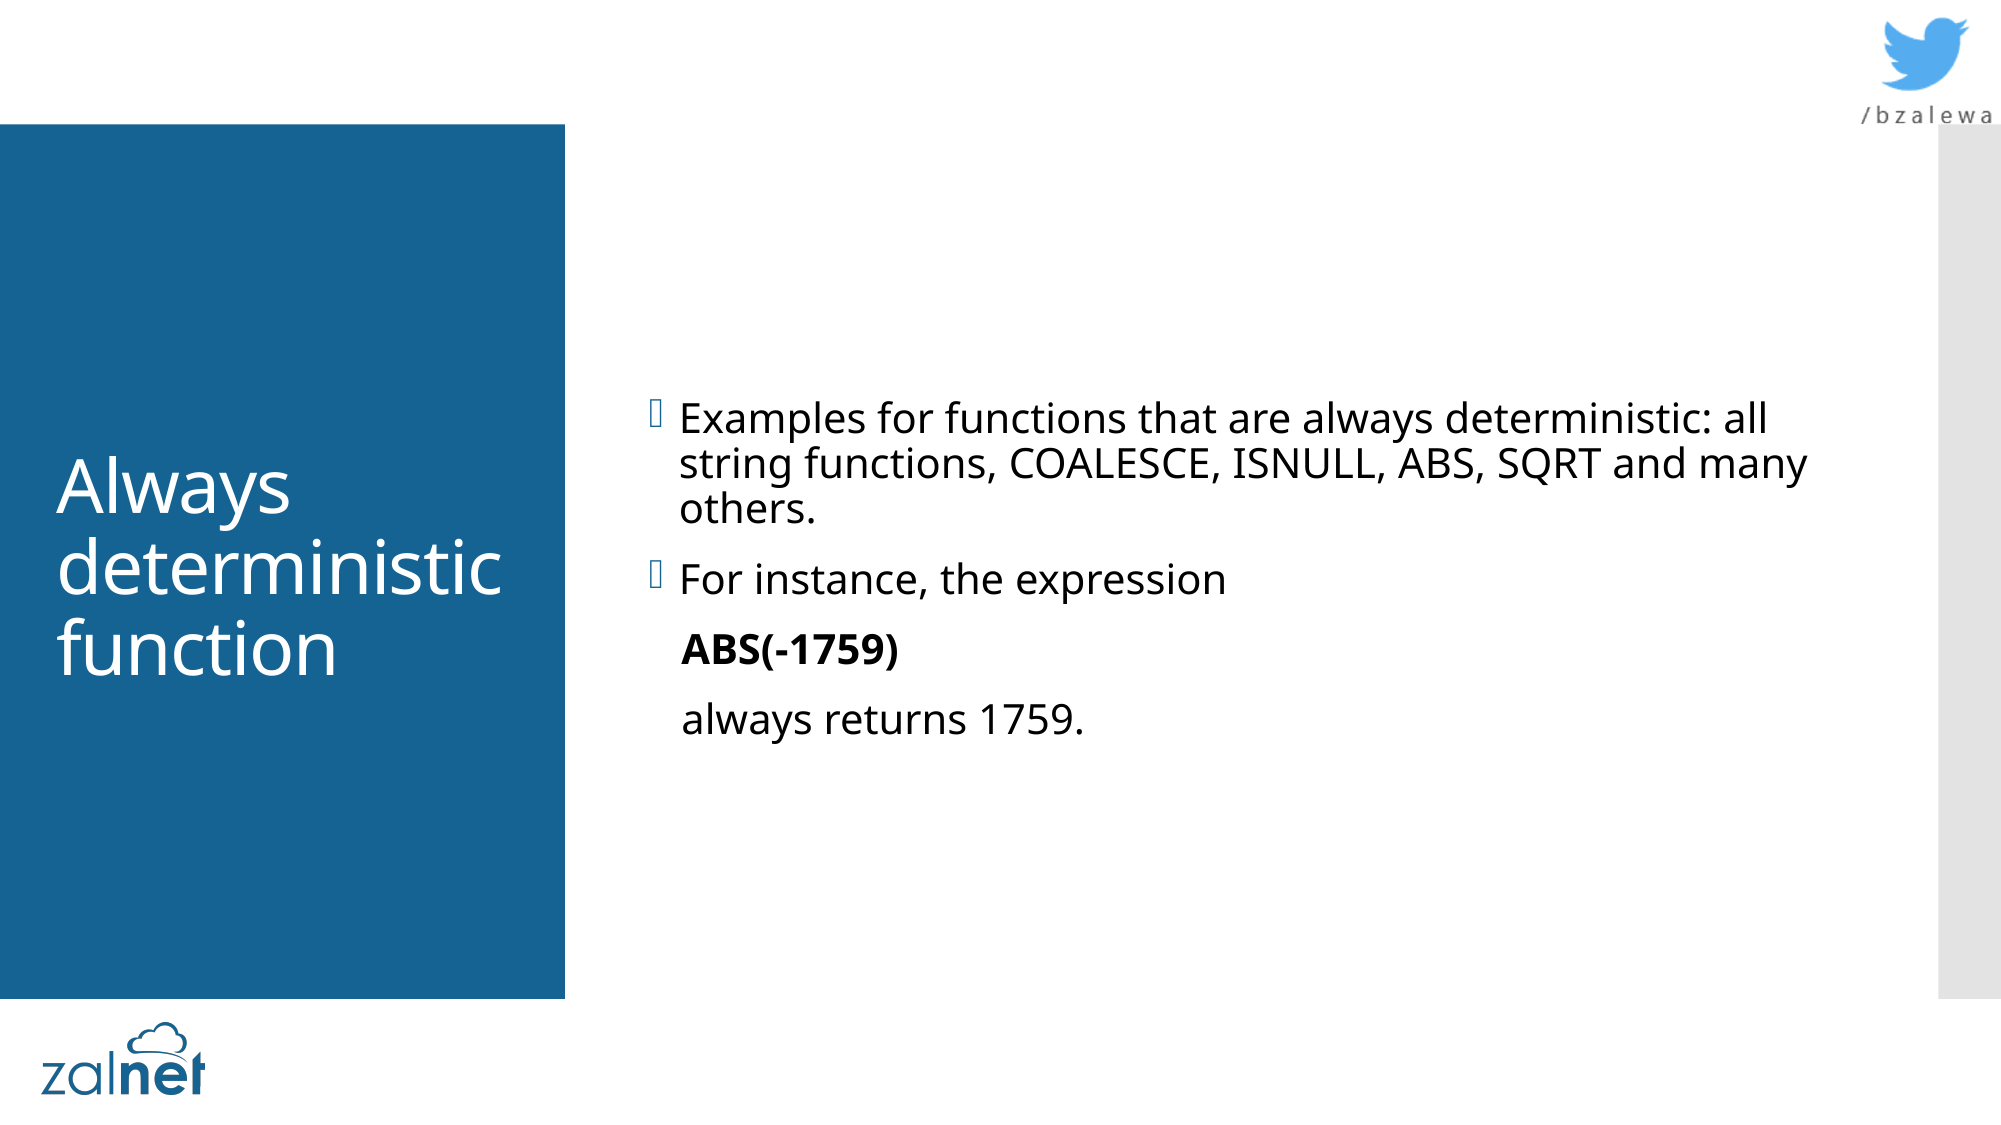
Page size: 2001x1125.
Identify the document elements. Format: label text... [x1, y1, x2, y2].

title Always deterministic function [41, 193, 525, 948]
picture [41, 1022, 206, 1096]
list Examples for functions that are always deterministic: all string functions, COALESCE, ISNULL, ABS, SQRT and many others. For instance, the expression ABS(-1759) always returns 1759. [634, 150, 1834, 991]
picture [1844, 12, 1999, 125]
